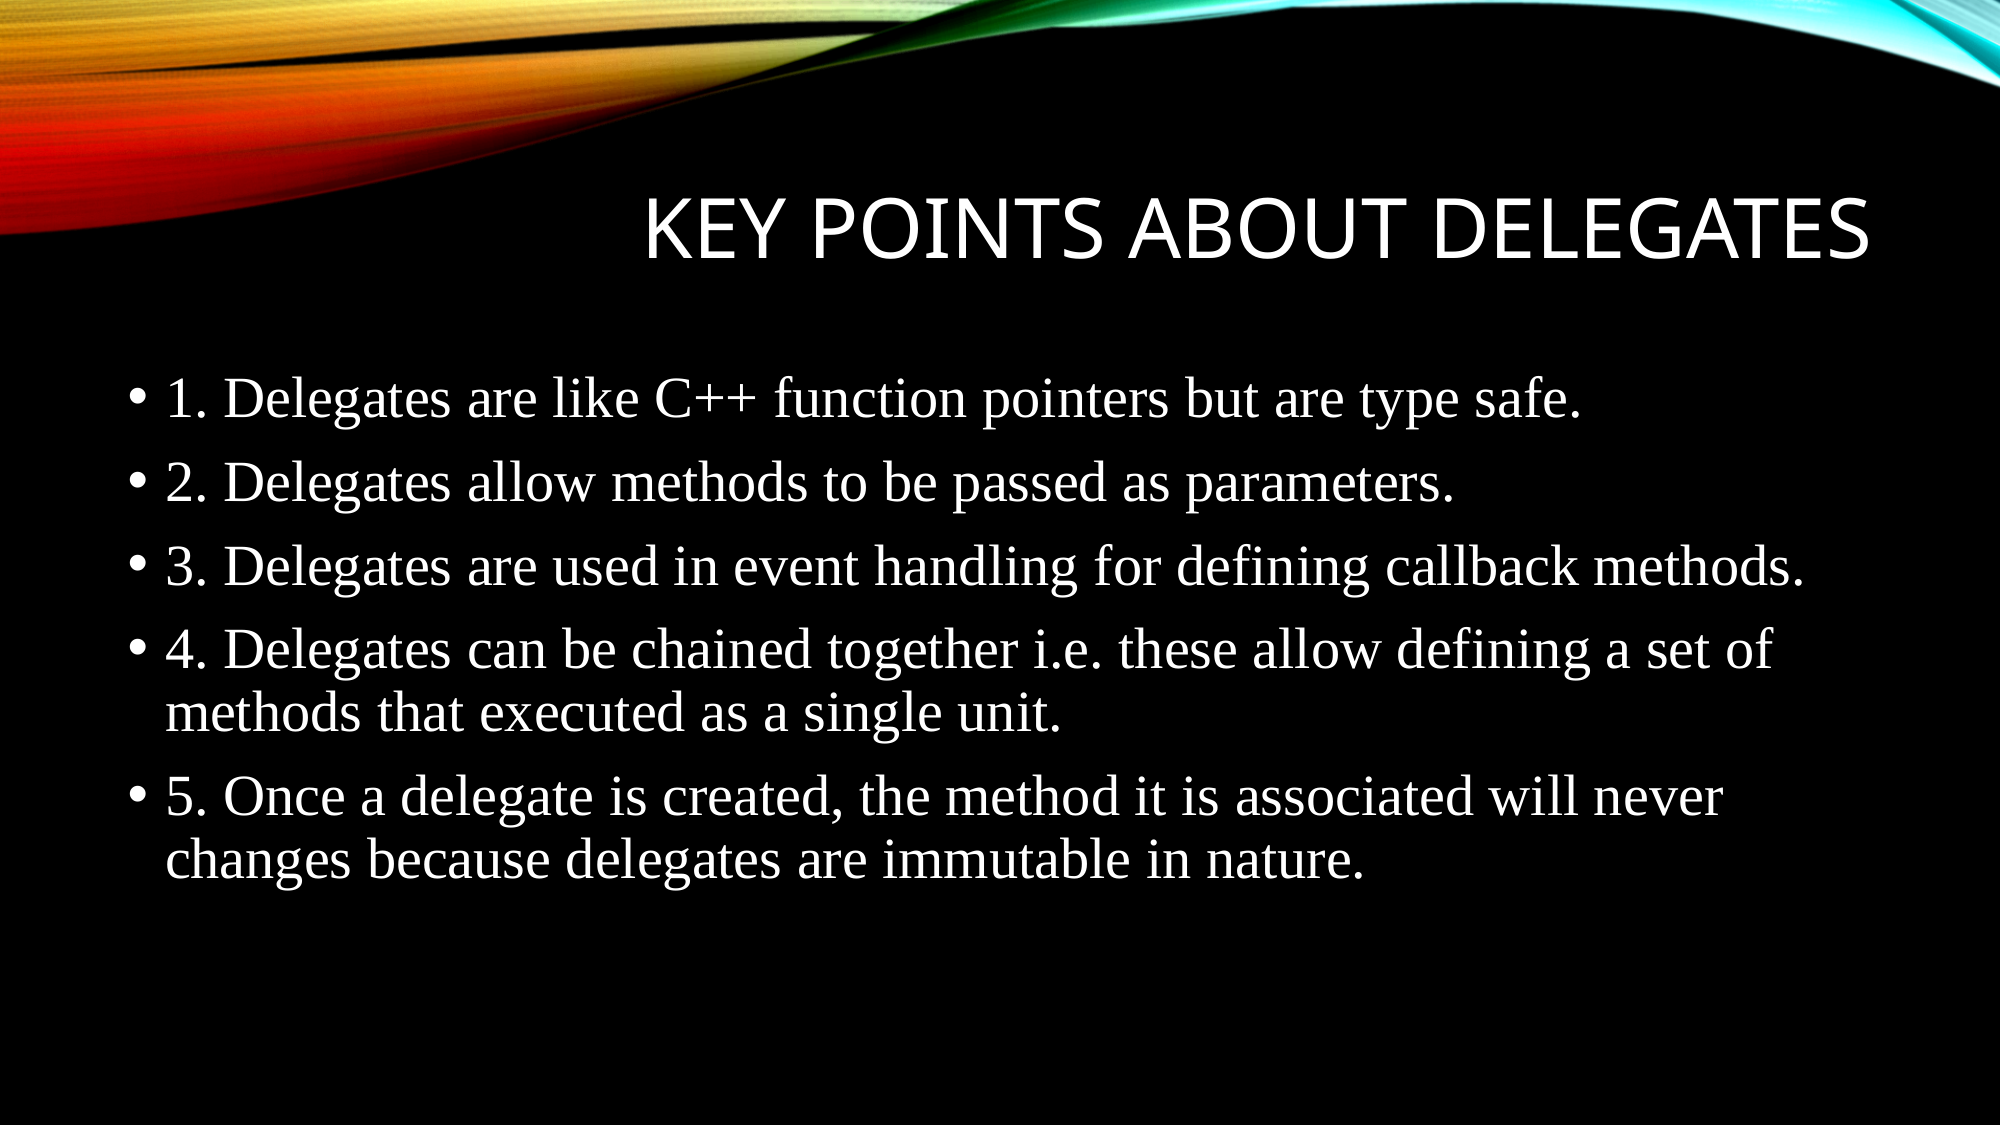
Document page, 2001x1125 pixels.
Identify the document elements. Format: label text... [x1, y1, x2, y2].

picture [0, 0, 2000, 237]
list 1. Delegates are like C++ function pointers but are type safe. 2. Delegates allow methods to be passed as parameters. 3. Delegates are used in event handling for defining callback methods. 4. Delegates can be chained together i.e. these allow defining a set of methods that executed as a single unit. 5. Once a delegate is created, the method it is associated will never changes because delegates are immutable in nature. [112, 360, 1888, 1021]
title Key points about delegates [474, 125, 1888, 338]
